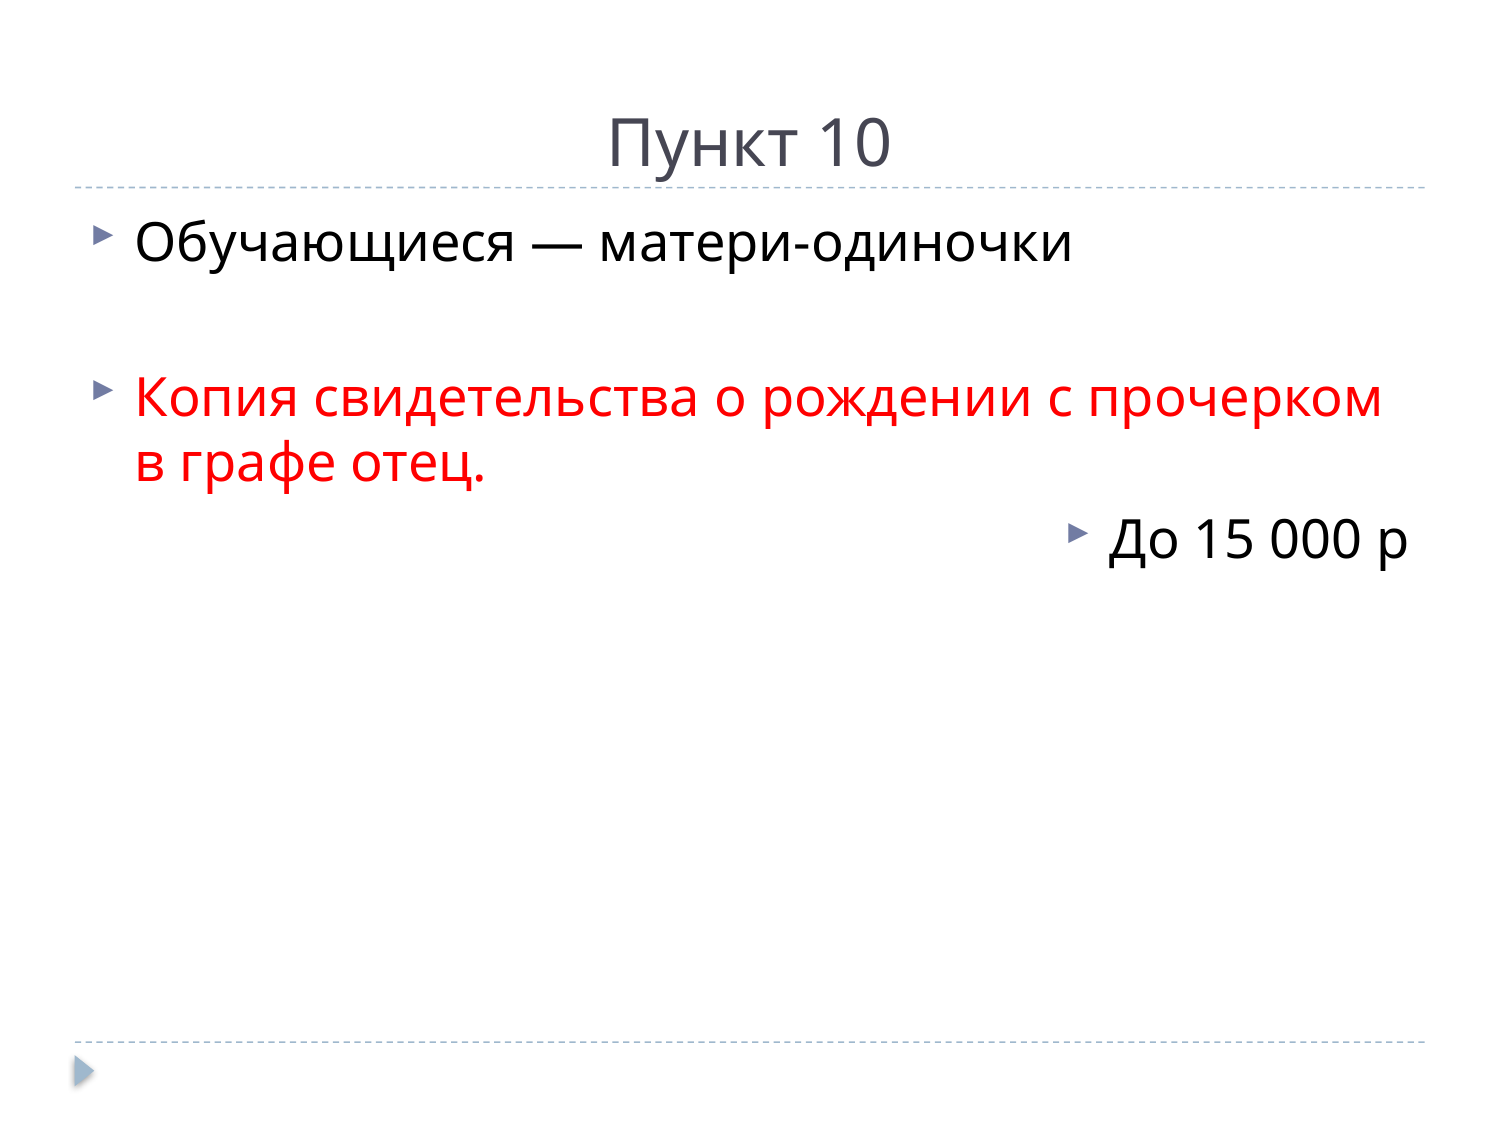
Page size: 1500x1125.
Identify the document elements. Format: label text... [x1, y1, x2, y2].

list Обучающиеся — матери-одиночки Копия свидетельства о рождении с прочерком в графе отец. До 15 000 р [75, 200, 1425, 1010]
title Пункт 10 [75, 24, 1425, 188]
